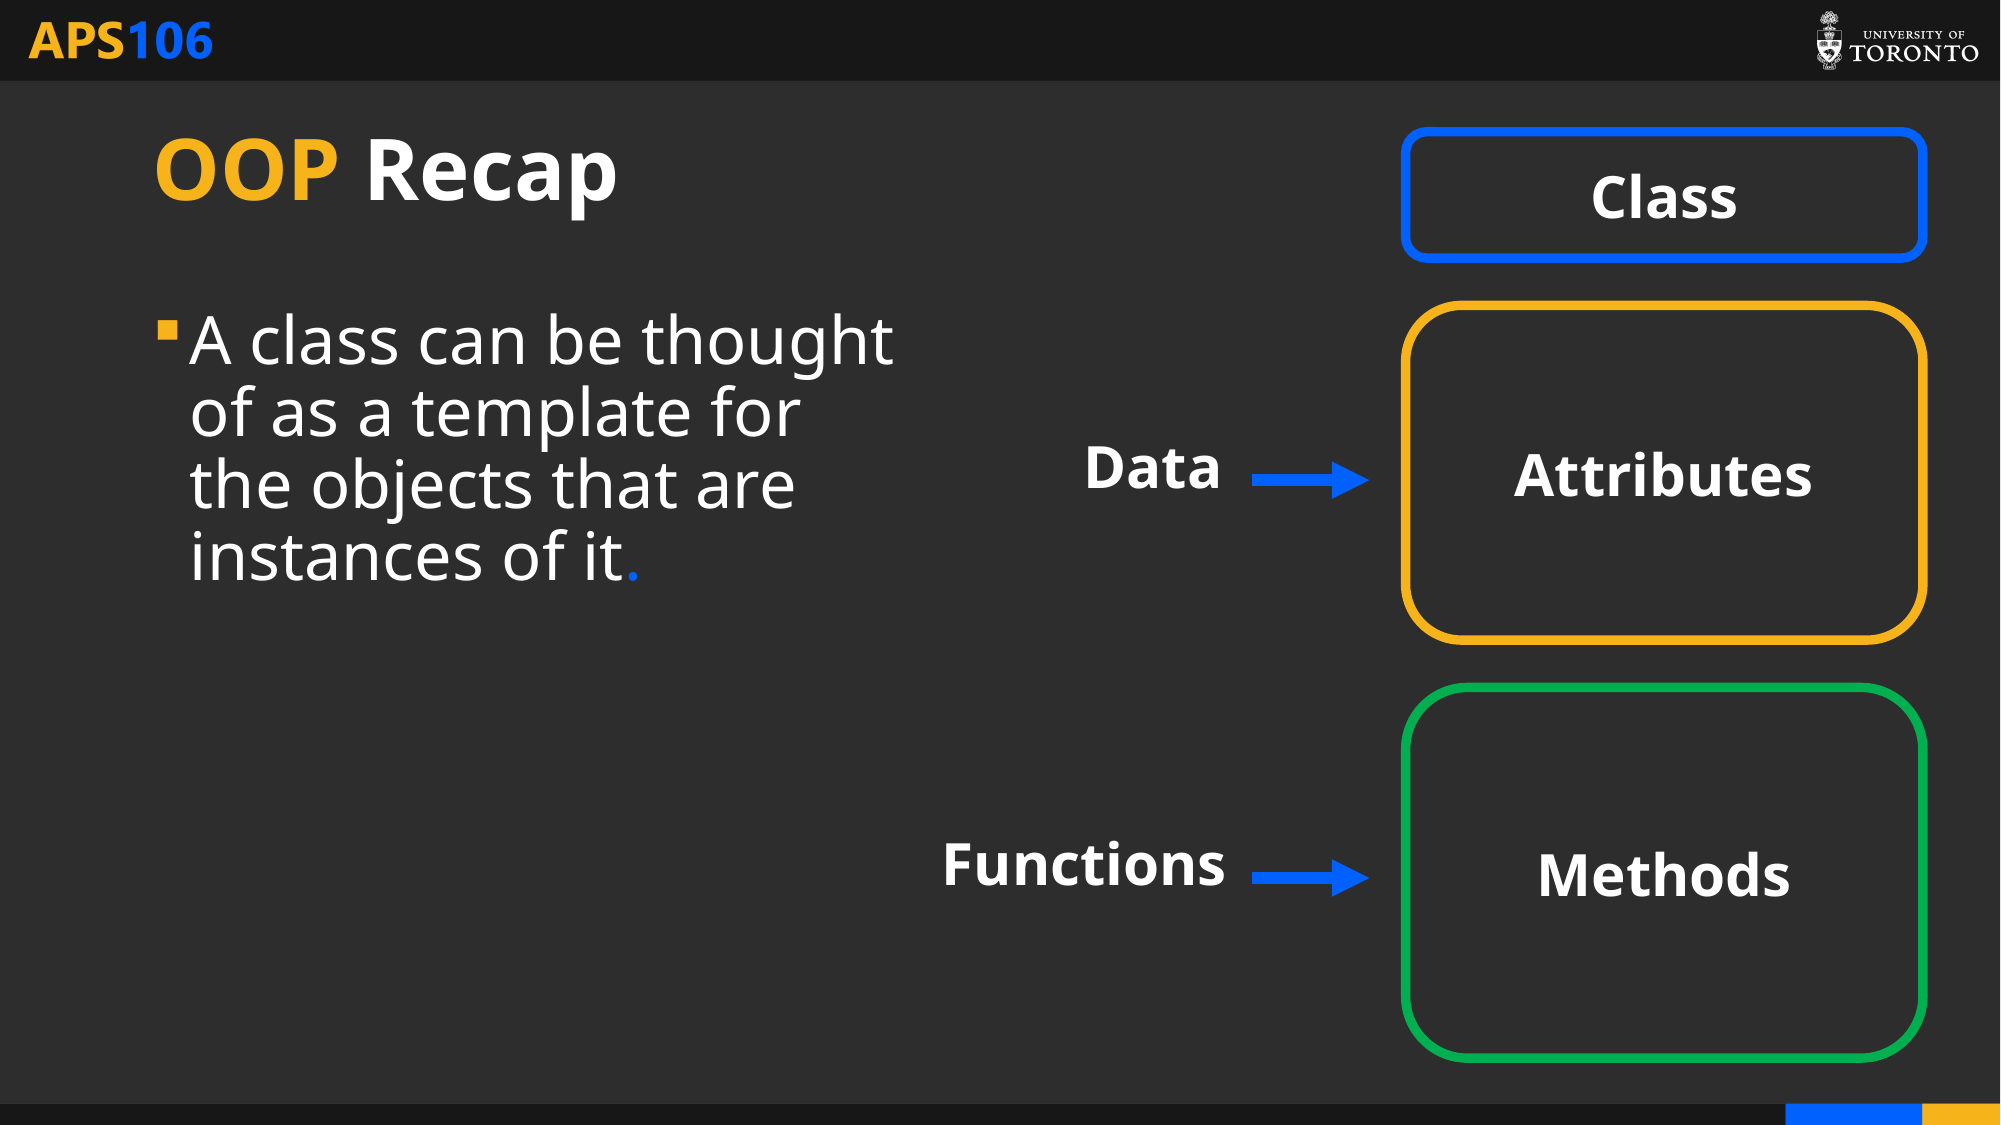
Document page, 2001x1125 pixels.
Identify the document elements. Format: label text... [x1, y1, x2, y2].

title OOP Recap [137, 119, 1863, 227]
text_box Class [1404, 130, 1924, 260]
text_box Methods [1404, 686, 1924, 1060]
text_box Data [1068, 423, 1237, 508]
picture [0, 0, 2001, 1125]
text_box Attributes [1404, 304, 1924, 642]
text_box Functions [927, 819, 1242, 905]
list A class can be thought of as a template for the objects that are instances of it. [137, 299, 934, 1093]
